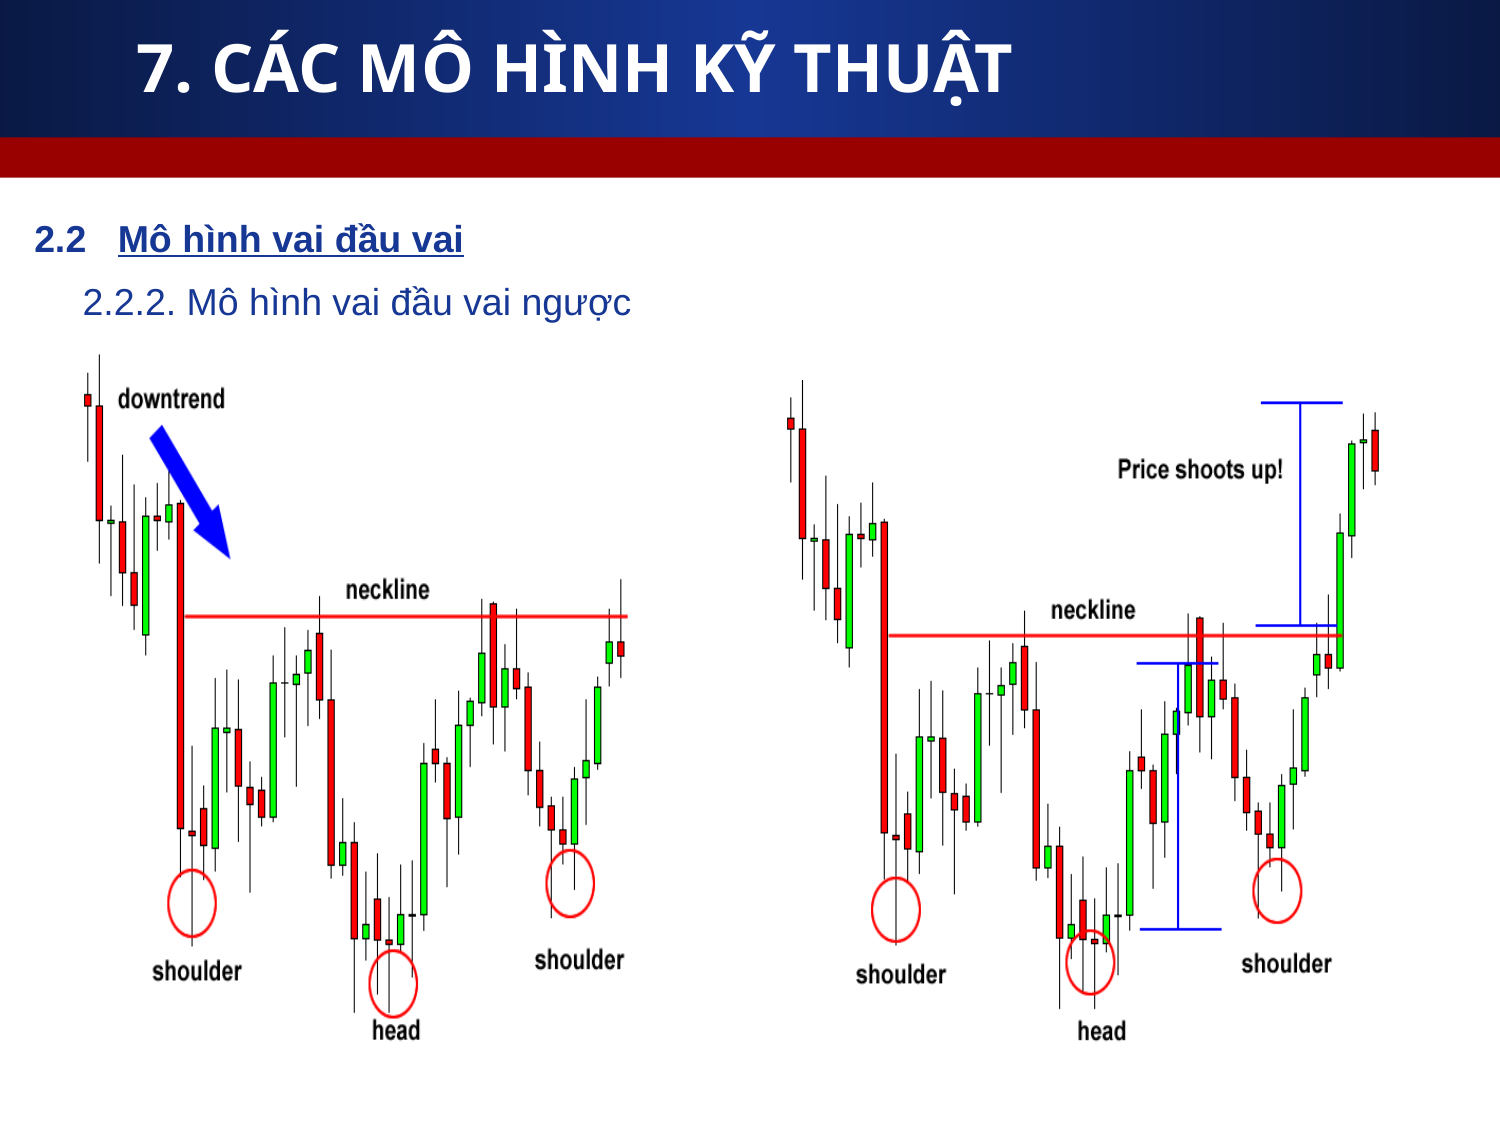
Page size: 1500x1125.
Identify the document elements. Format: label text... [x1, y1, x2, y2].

title 7. CÁC MÔ HÌNH KỸ THUẬT [0, 19, 1152, 112]
picture [785, 380, 1382, 1048]
text_box 2.2 Mô hình vai đầu vai [19, 208, 480, 268]
picture [82, 349, 673, 1048]
text_box 2.2.2. Mô hình vai đầu vai ngược [68, 270, 647, 331]
